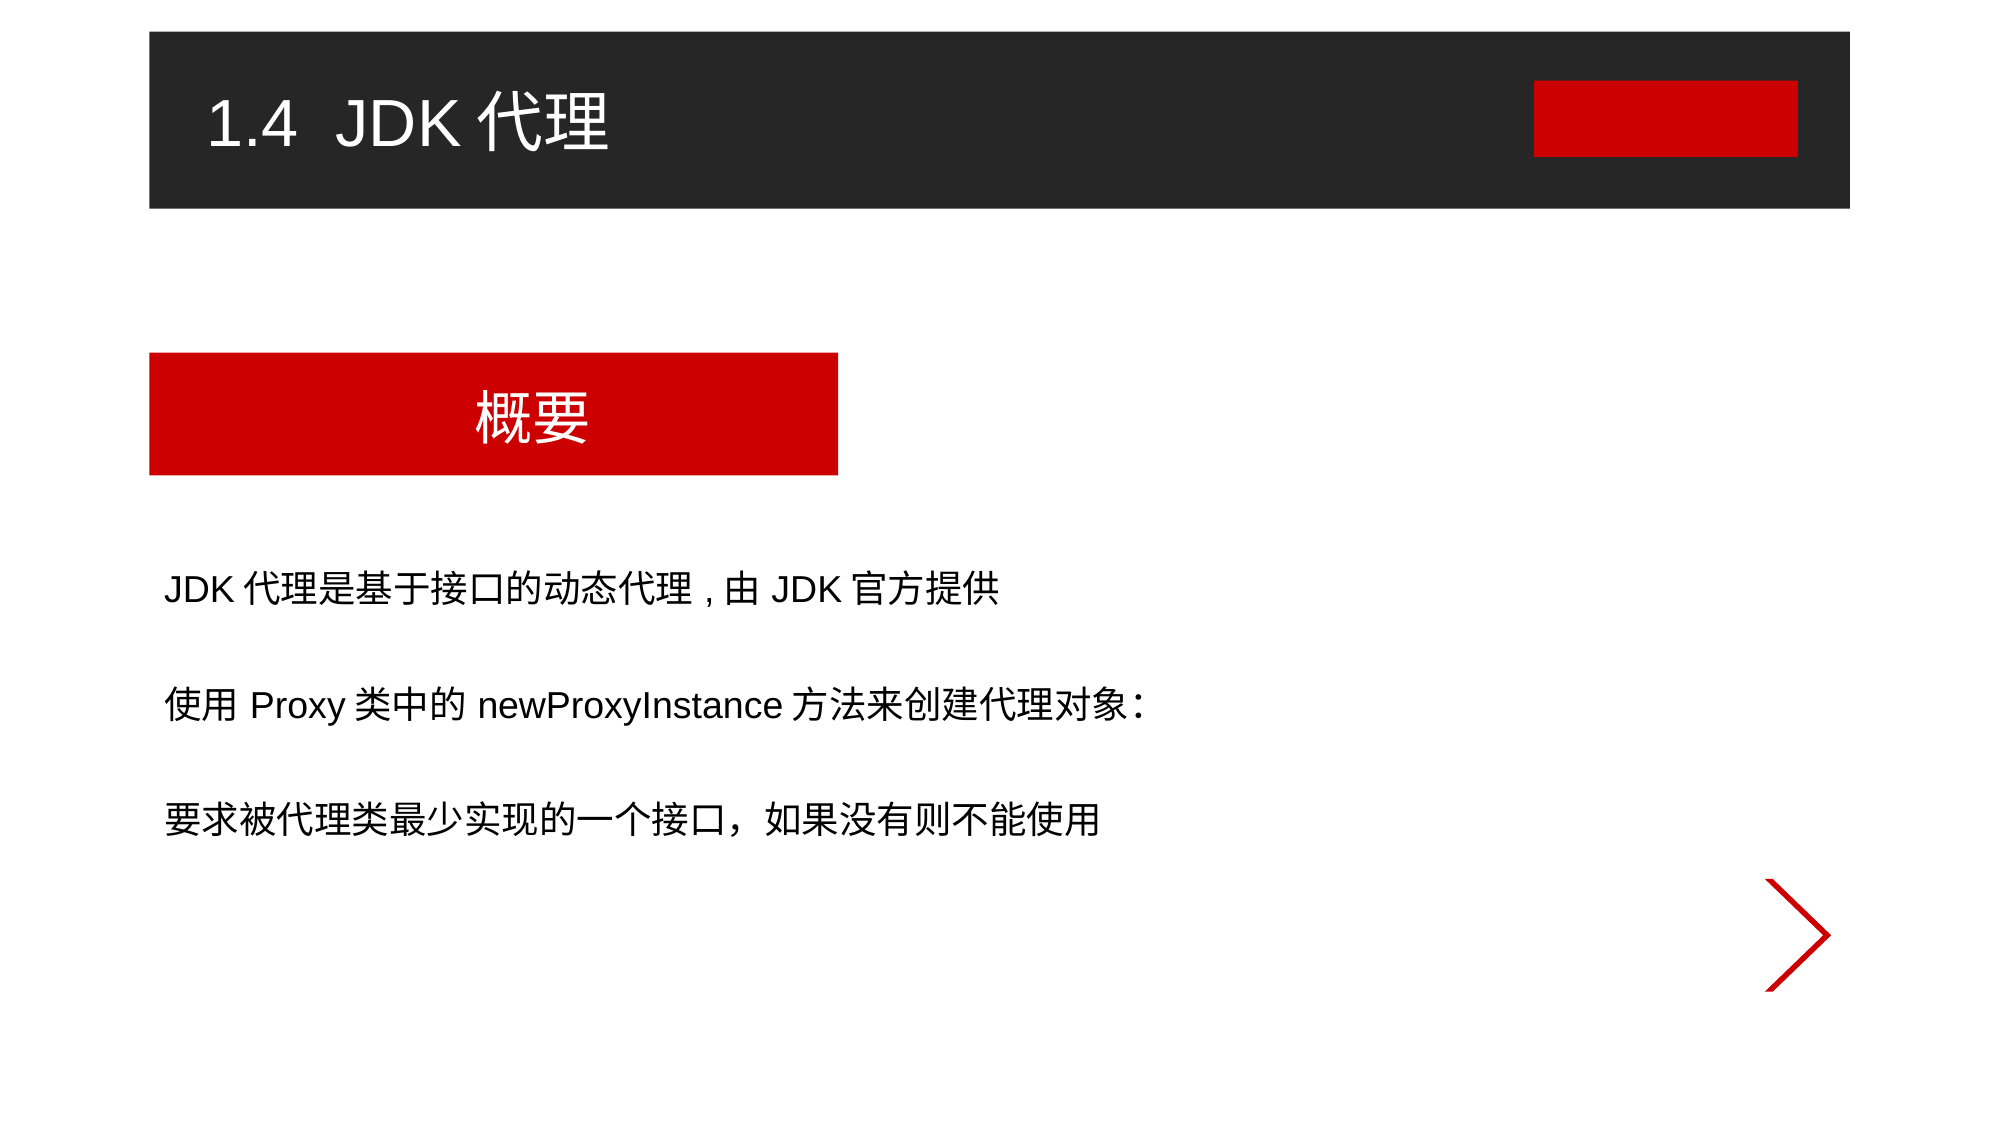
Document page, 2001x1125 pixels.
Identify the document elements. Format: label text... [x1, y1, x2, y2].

text_box 1.4 JDK代理 [190, 58, 1535, 177]
text_box [1764, 878, 1832, 992]
text_box JDK代理是基于接口的动态代理,由JDK官方提供 使用Proxy类中的newProxyInstance方法来创建代理对象： 要求被代理类最少实现的一个接口，如果没有则不能使用 [149, 540, 1850, 867]
text_box [1535, 80, 1798, 157]
text_box 概要 [180, 360, 803, 469]
text_box [149, 31, 1850, 209]
text_box [149, 352, 839, 476]
